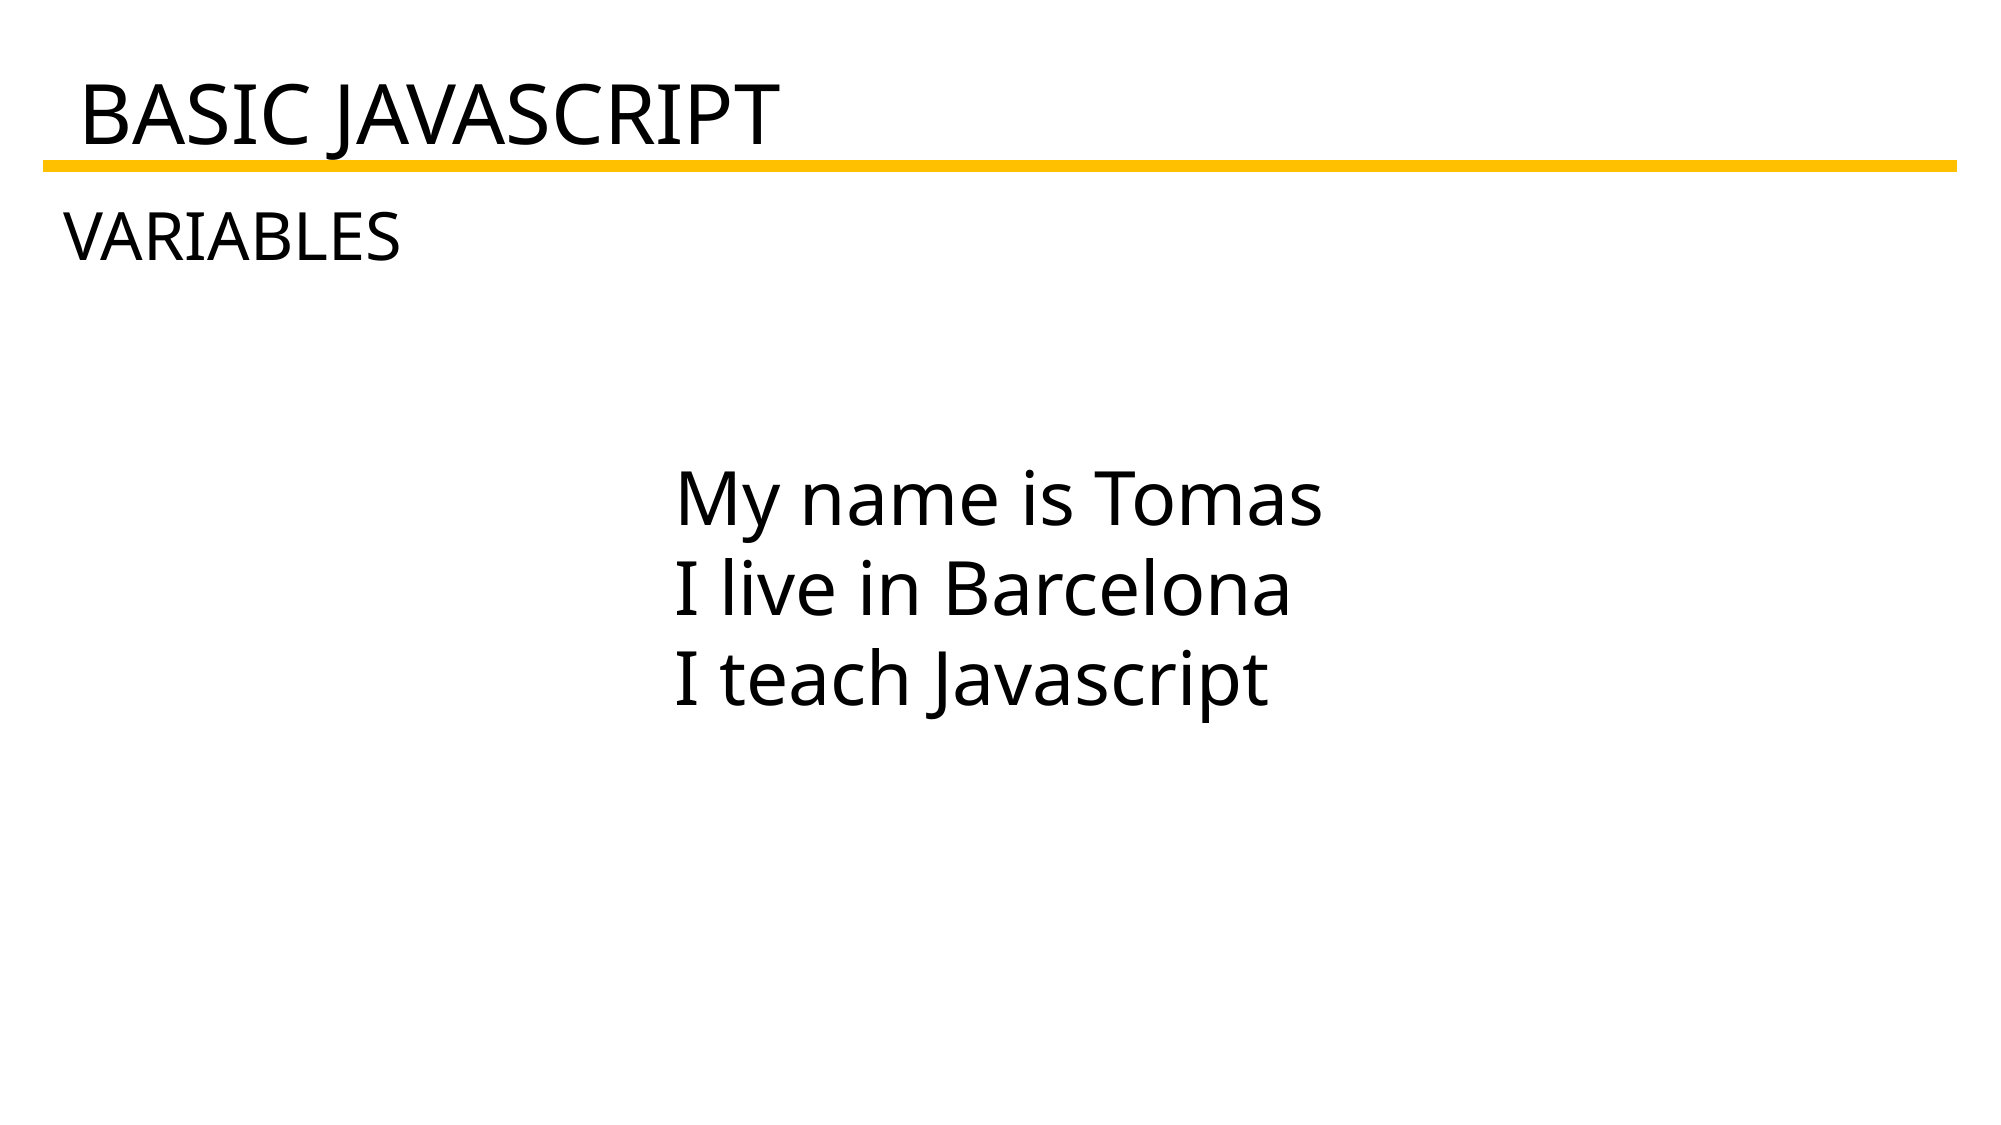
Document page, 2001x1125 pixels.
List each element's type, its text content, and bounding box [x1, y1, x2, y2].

text_box BASIC JAVASCRIPT [63, 53, 797, 165]
text_box My name is Tomas I live in Barcelona I teach Javascript [659, 443, 1341, 728]
text_box VARIABLES [48, 185, 418, 281]
